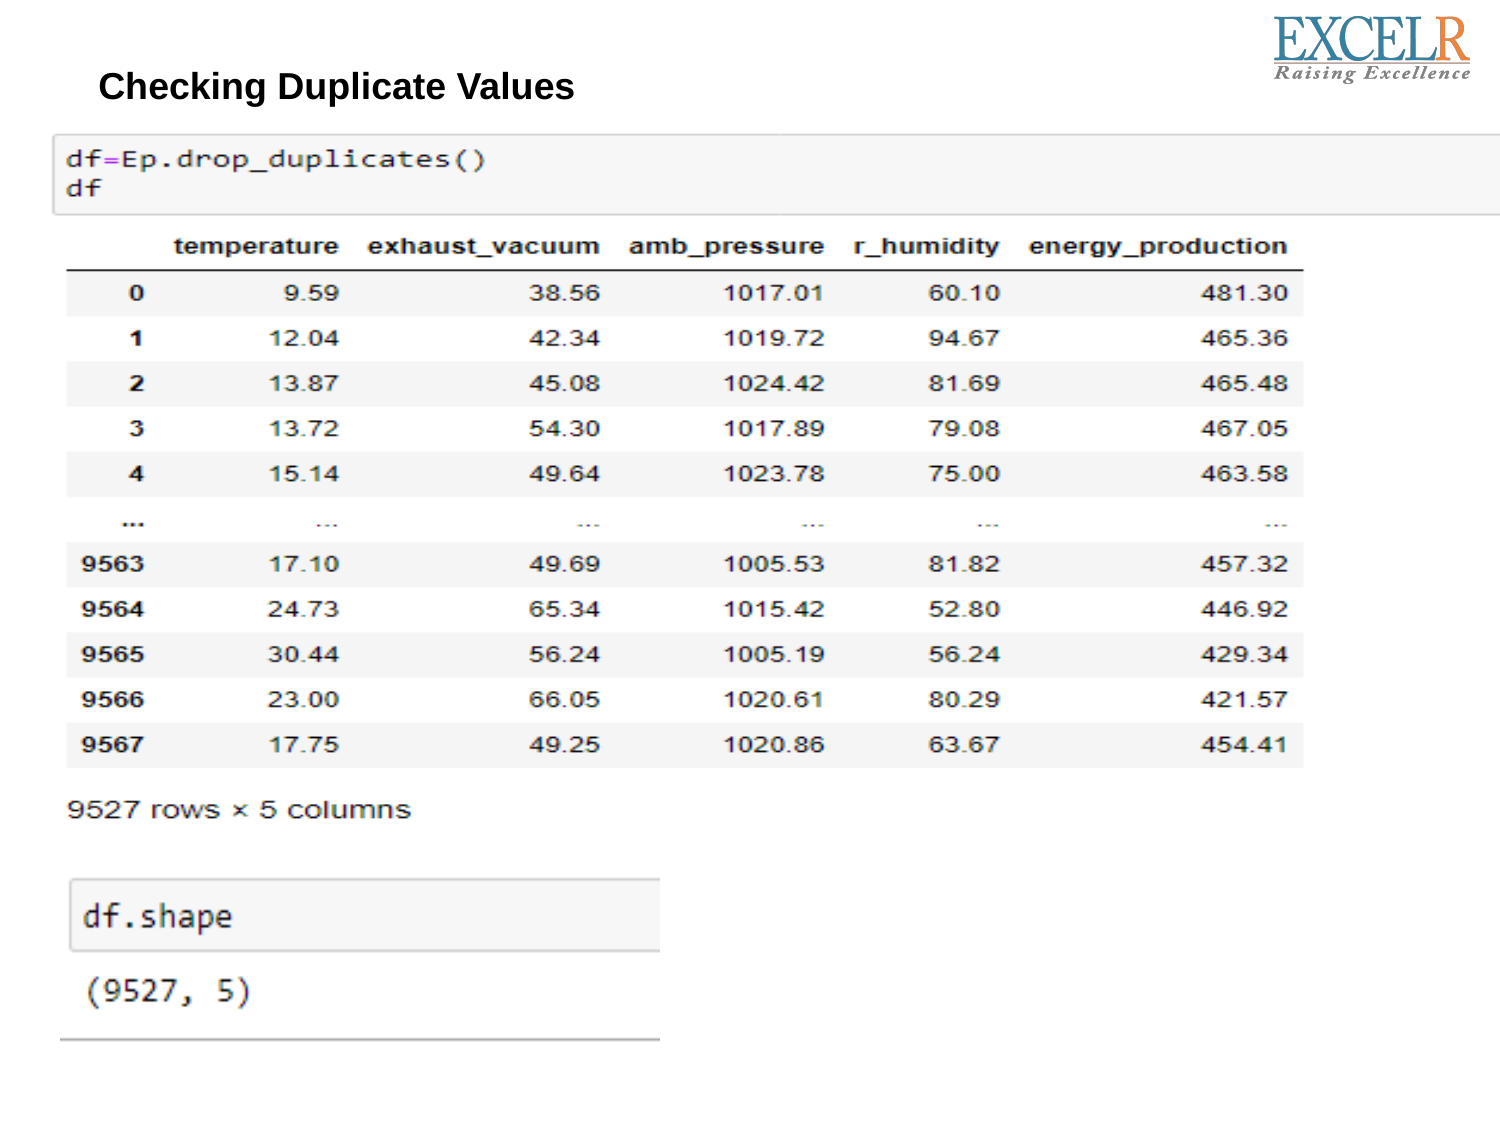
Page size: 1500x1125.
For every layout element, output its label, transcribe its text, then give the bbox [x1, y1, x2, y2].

text_box Checking Duplicate Values [83, 54, 861, 115]
picture [59, 869, 661, 1044]
picture [1274, 16, 1470, 85]
picture [41, 129, 1500, 836]
